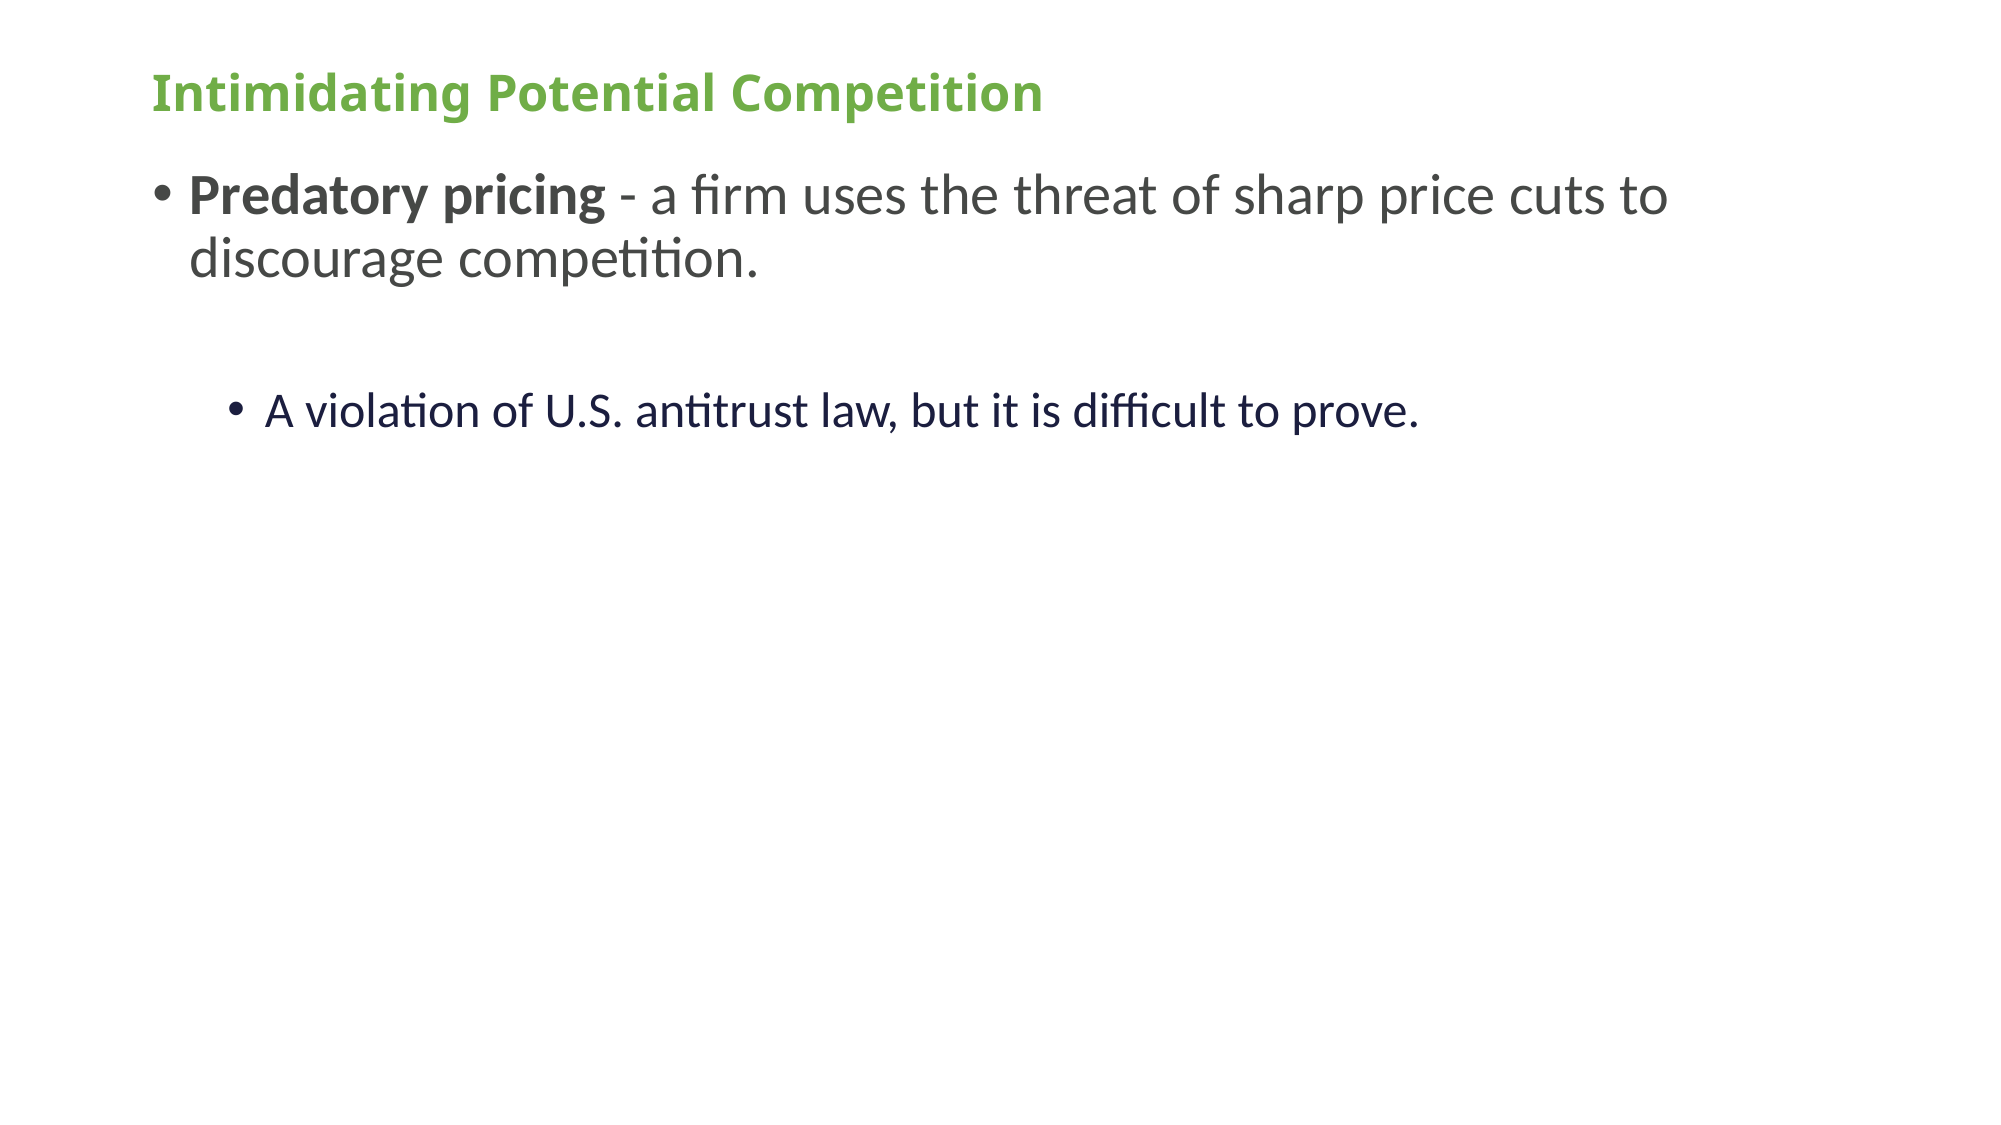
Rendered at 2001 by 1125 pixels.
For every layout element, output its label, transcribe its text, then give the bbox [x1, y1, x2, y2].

title Intimidating Potential Competition [137, 59, 1863, 130]
list Predatory pricing - a firm uses the threat of sharp price cuts to discourage competition. A violation of U.S. antitrust law, but it is difficult to prove. [137, 156, 1863, 780]
